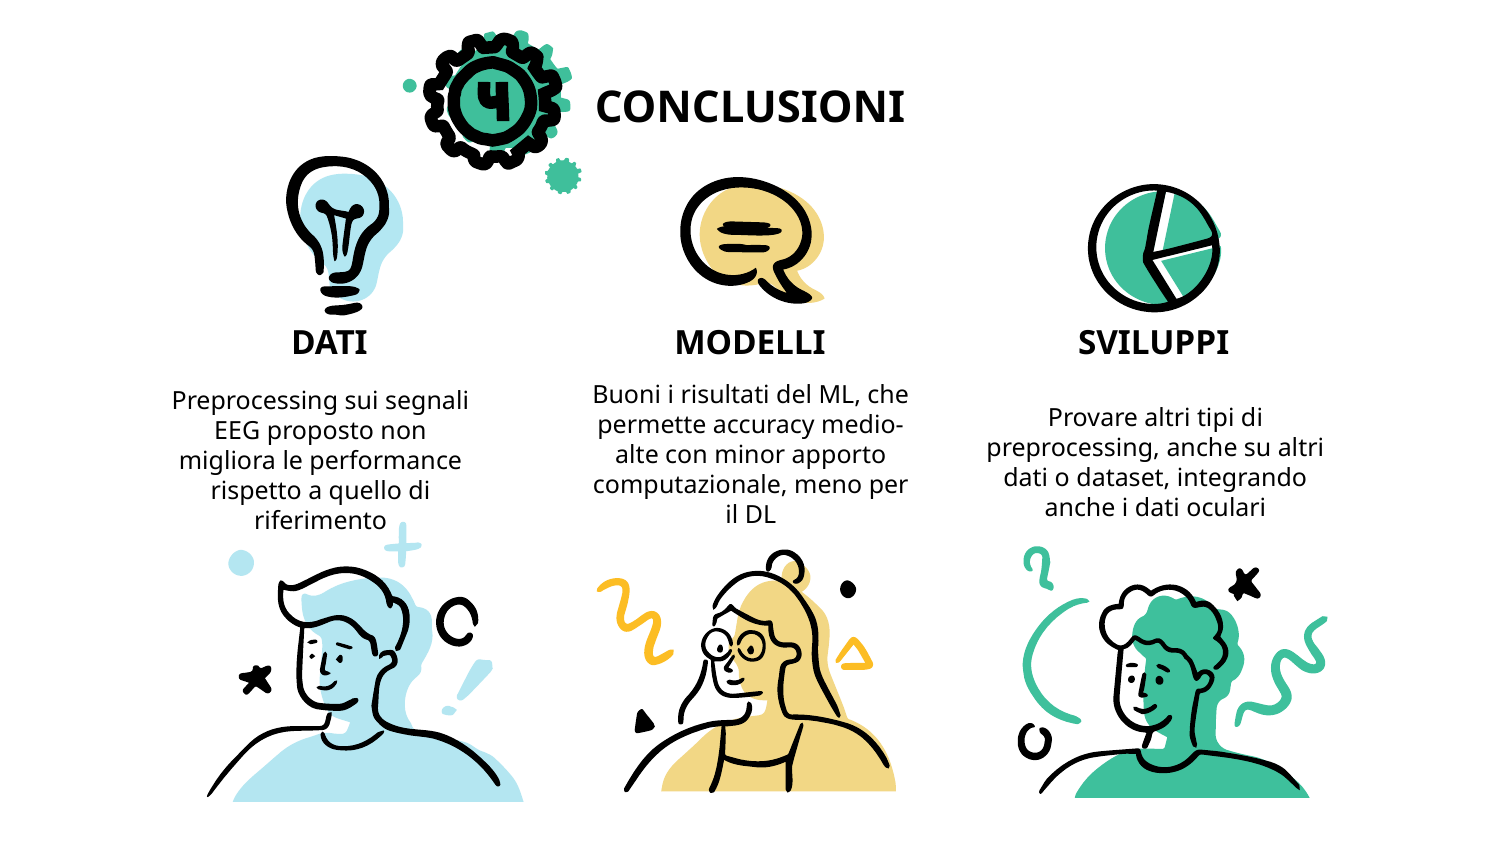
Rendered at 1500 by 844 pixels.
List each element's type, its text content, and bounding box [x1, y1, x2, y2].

text_box [445, 30, 572, 156]
text_box [307, 639, 318, 645]
text_box [384, 521, 422, 568]
text_box [712, 570, 841, 718]
text_box [781, 561, 811, 592]
text_box [1074, 754, 1310, 798]
text_box [320, 286, 360, 298]
text_box [441, 705, 457, 716]
text_box [238, 665, 272, 695]
text_box [324, 302, 363, 316]
text_box [1099, 584, 1229, 749]
text_box [634, 709, 655, 734]
text_box [277, 566, 410, 711]
text_box [1138, 672, 1148, 698]
text_box [206, 712, 332, 798]
text_box [1162, 195, 1212, 249]
text_box [723, 654, 735, 673]
text_box Preprocessing sui segnali EEG proposto non migliora le performance rispetto a quello di riferimento [148, 404, 493, 516]
text_box [722, 221, 771, 231]
text_box [1234, 616, 1328, 727]
text_box [316, 680, 338, 691]
text_box [335, 642, 353, 650]
text_box [483, 81, 502, 103]
text_box [1125, 662, 1138, 668]
text_box [699, 188, 802, 291]
text_box [1155, 675, 1164, 685]
text_box [335, 654, 343, 663]
text_box [1156, 663, 1171, 673]
text_box [329, 185, 404, 302]
text_box [319, 651, 331, 676]
text_box SVILUPPI [1015, 318, 1293, 365]
text_box [315, 199, 365, 262]
text_box [1132, 595, 1262, 767]
text_box [712, 604, 890, 769]
text_box [1105, 191, 1167, 304]
text_box [301, 578, 403, 653]
text_box [309, 653, 316, 659]
text_box [1017, 723, 1053, 761]
text_box [378, 577, 433, 729]
text_box [717, 644, 723, 653]
text_box [726, 580, 896, 792]
text_box [718, 227, 781, 235]
text_box [701, 627, 763, 698]
text_box [436, 596, 479, 647]
text_box [232, 621, 524, 802]
text_box [715, 761, 786, 792]
text_box [765, 549, 805, 584]
text_box [1087, 184, 1220, 313]
text_box [1128, 675, 1135, 683]
text_box [624, 701, 804, 793]
text_box [835, 636, 874, 670]
text_box [747, 645, 754, 655]
text_box [661, 727, 721, 792]
text_box [718, 243, 770, 253]
text_box [228, 549, 254, 576]
text_box [1161, 248, 1212, 296]
text_box [726, 677, 745, 686]
text_box [1228, 567, 1261, 602]
text_box [736, 630, 766, 662]
text_box [1022, 598, 1090, 725]
text_box Provare altri tipi di preprocessing, anche su altri dati o dataset, integrando anche i dati oculari [964, 404, 1347, 518]
text_box [300, 173, 379, 276]
text_box [678, 659, 708, 725]
text_box [402, 78, 417, 93]
title CONCLUSIONI [490, 63, 1449, 158]
text_box [320, 730, 385, 751]
text_box [840, 580, 857, 599]
text_box [1023, 546, 1054, 591]
text_box [1039, 748, 1300, 794]
text_box [596, 578, 674, 666]
text_box [371, 649, 501, 787]
text_box [782, 188, 825, 303]
text_box [456, 659, 493, 701]
text_box [286, 158, 390, 284]
text_box [545, 157, 582, 195]
text_box Buoni i risultati del ML, che permette accuracy medio-alte con minor apporto computazionale, meno per il DL [571, 421, 930, 486]
text_box [1211, 216, 1221, 239]
text_box [680, 177, 813, 304]
text_box MODELLI [611, 318, 889, 365]
text_box DATI [190, 318, 469, 365]
text_box [1133, 703, 1158, 715]
title CONCLUSIONI [51, 63, 496, 158]
